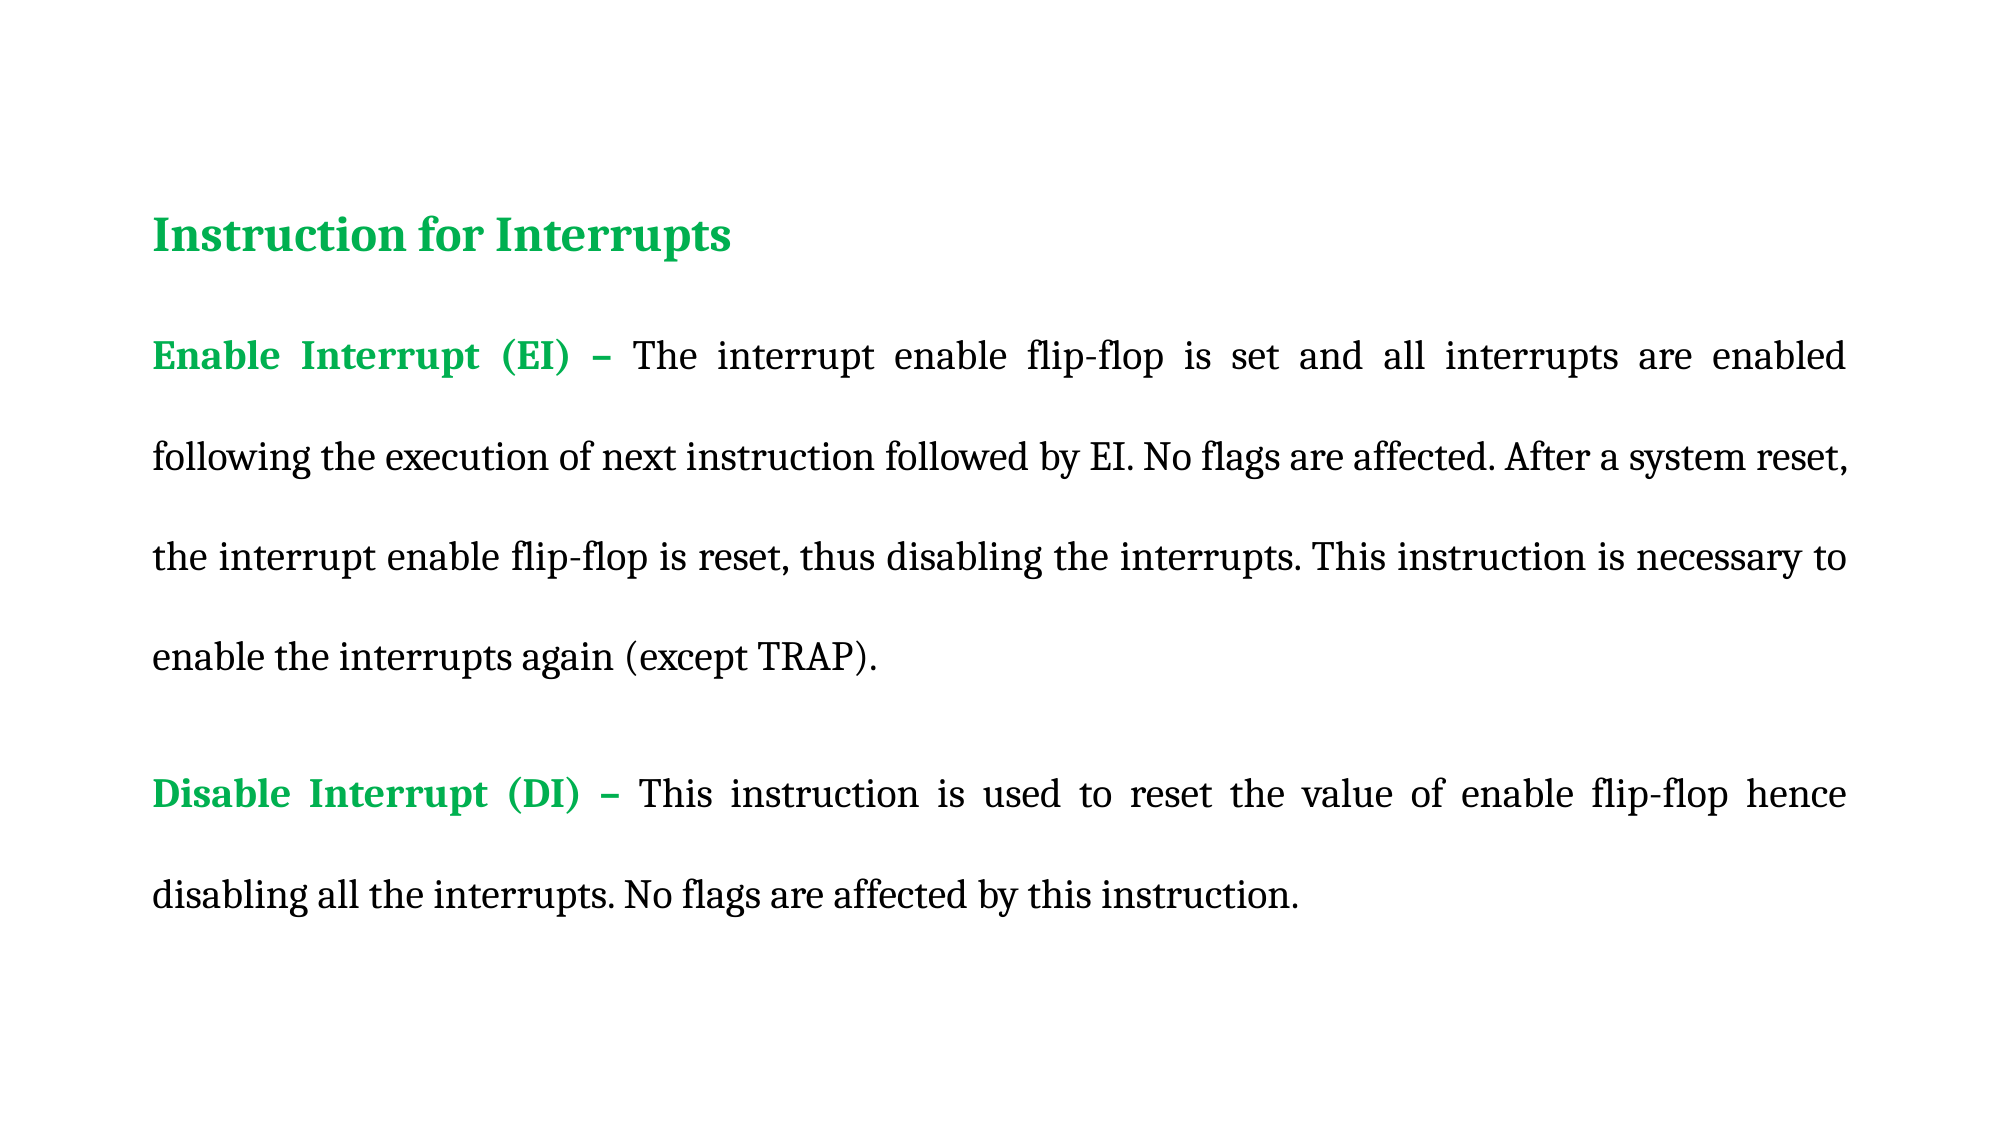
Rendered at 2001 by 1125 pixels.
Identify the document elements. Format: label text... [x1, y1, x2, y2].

list Instruction for Interrupts Enable Interrupt (EI) – The interrupt enable flip-flop is set and all interrupts are enabled following the execution of next instruction followed by EI. No flags are affected. After a system reset, the interrupt enable flip-flop is reset, thus disabling the interrupts. This instruction is necessary to enable the interrupts again (except TRAP). Disable Interrupt (DI) – This instruction is used to reset the value of enable flip-flop hence disabling all the interrupts. No flags are affected by this instruction. [137, 133, 1863, 1014]
